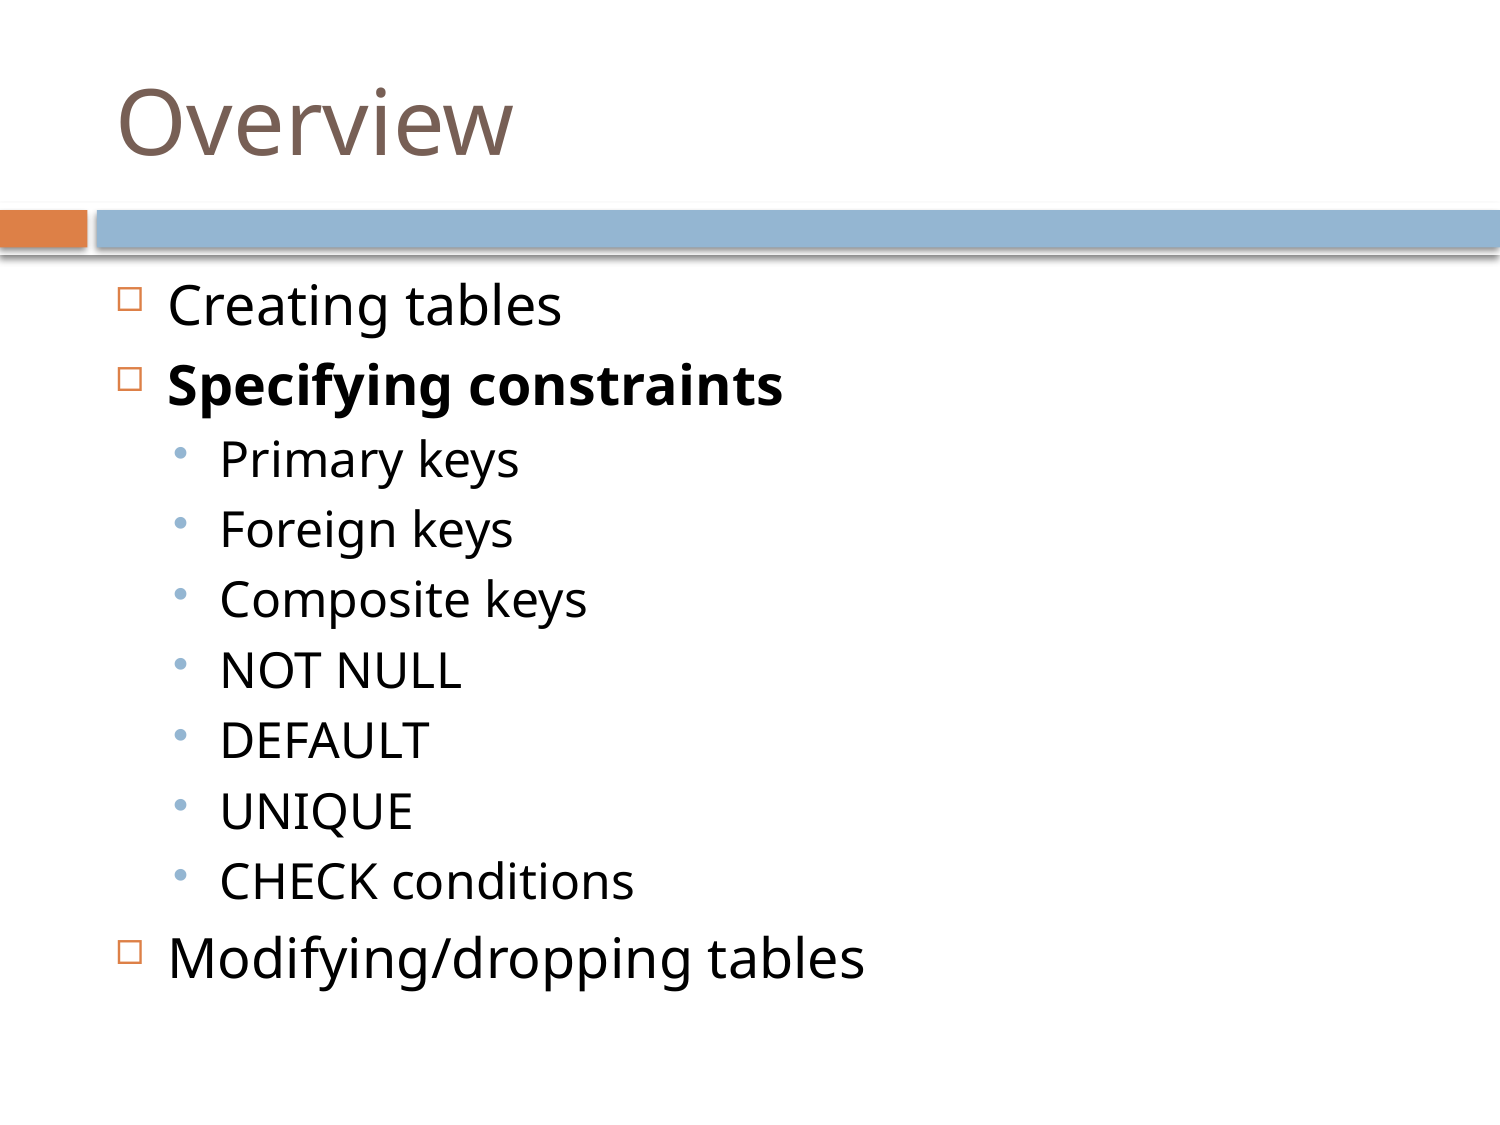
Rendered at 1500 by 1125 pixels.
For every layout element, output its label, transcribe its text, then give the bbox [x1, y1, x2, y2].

list Creating tables Specifying constraints Primary keys Foreign keys Composite keys NOT NULL DEFAULT UNIQUE CHECK conditions Modifying/dropping tables [100, 262, 1438, 1000]
title Overview [100, 37, 1438, 200]
